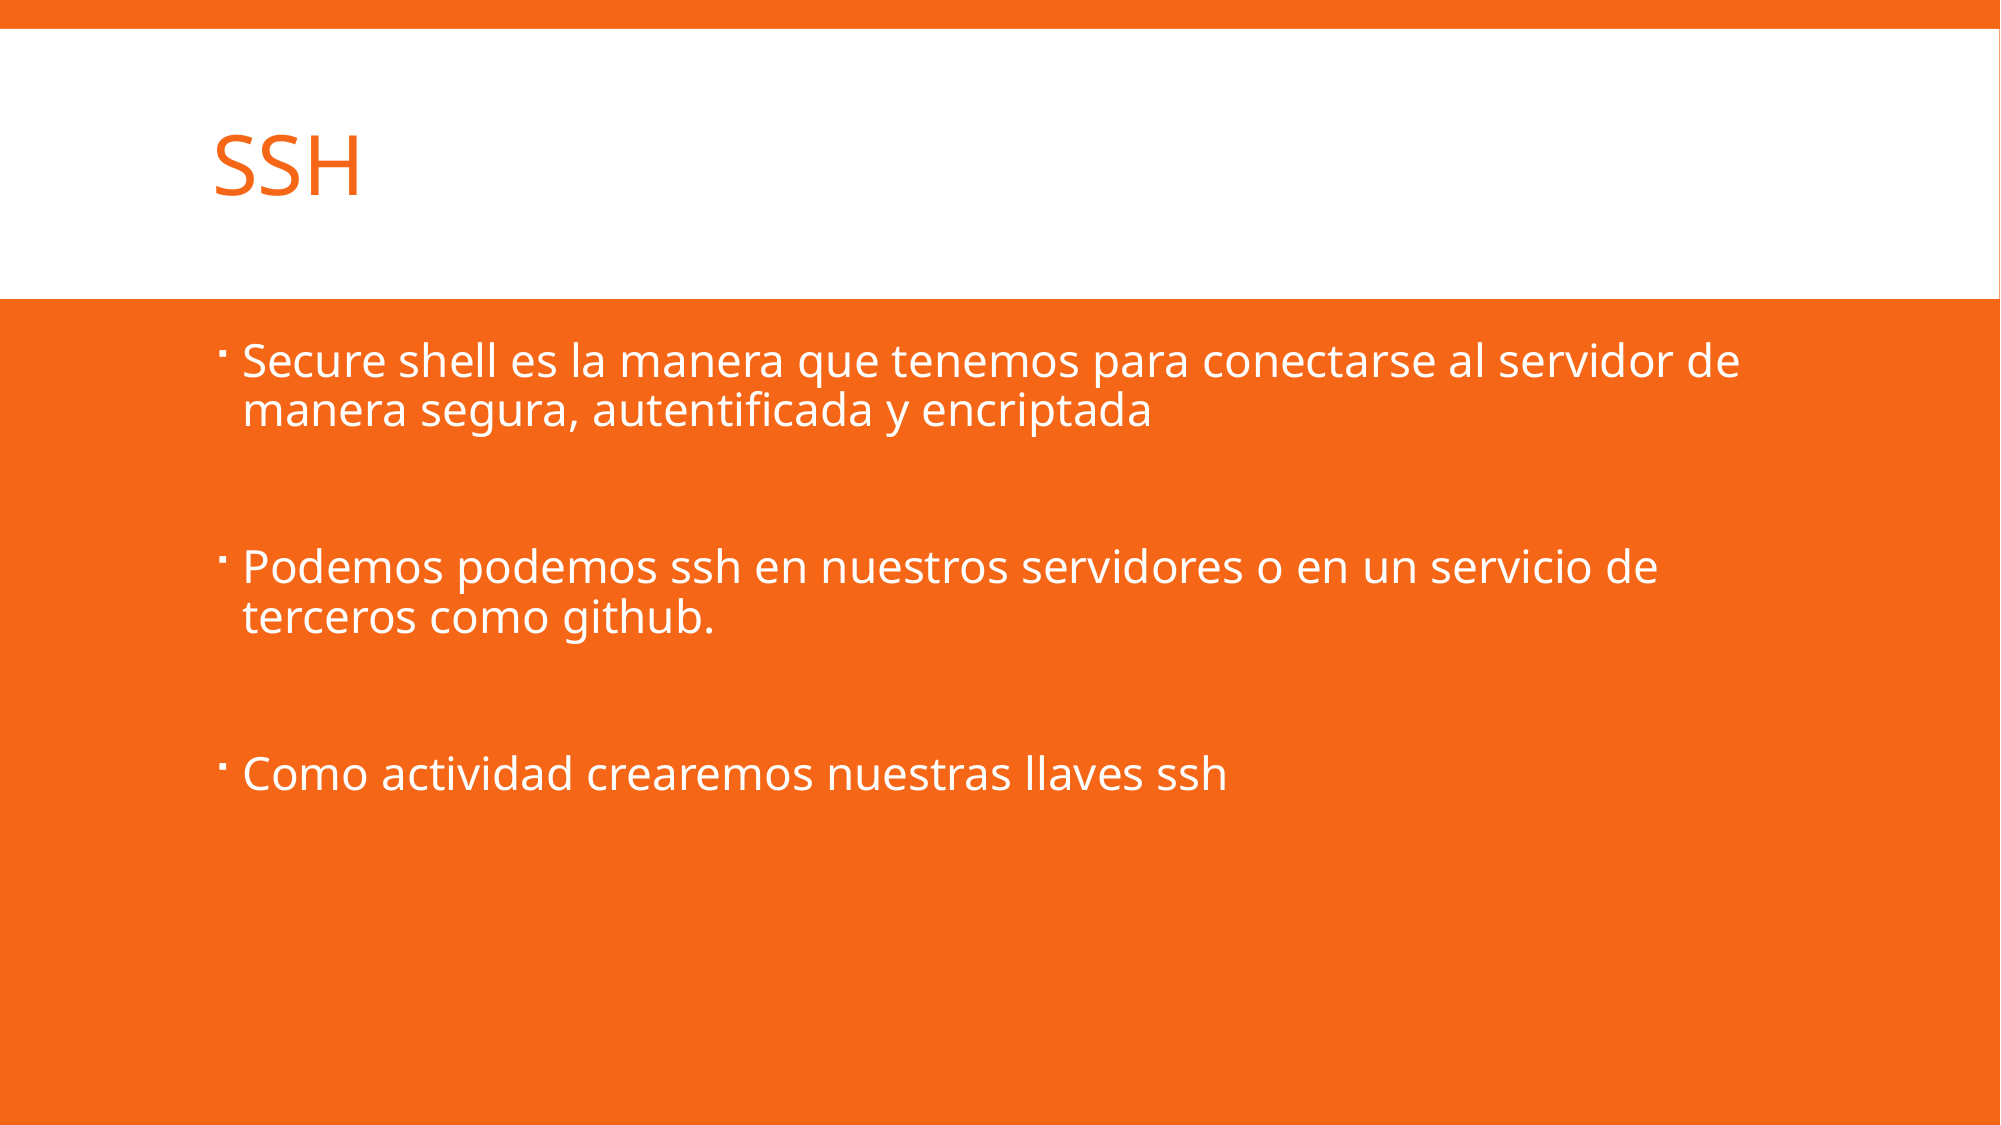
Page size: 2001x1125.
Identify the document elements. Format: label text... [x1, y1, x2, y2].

list Secure shell es la manera que tenemos para conectarse al servidor de manera segura, autentificada y encriptada Podemos podemos ssh en nuestros servidores o en un servicio de terceros como github. Como actividad crearemos nuestras llaves ssh [197, 329, 1803, 1020]
title ssh [197, 46, 1803, 295]
